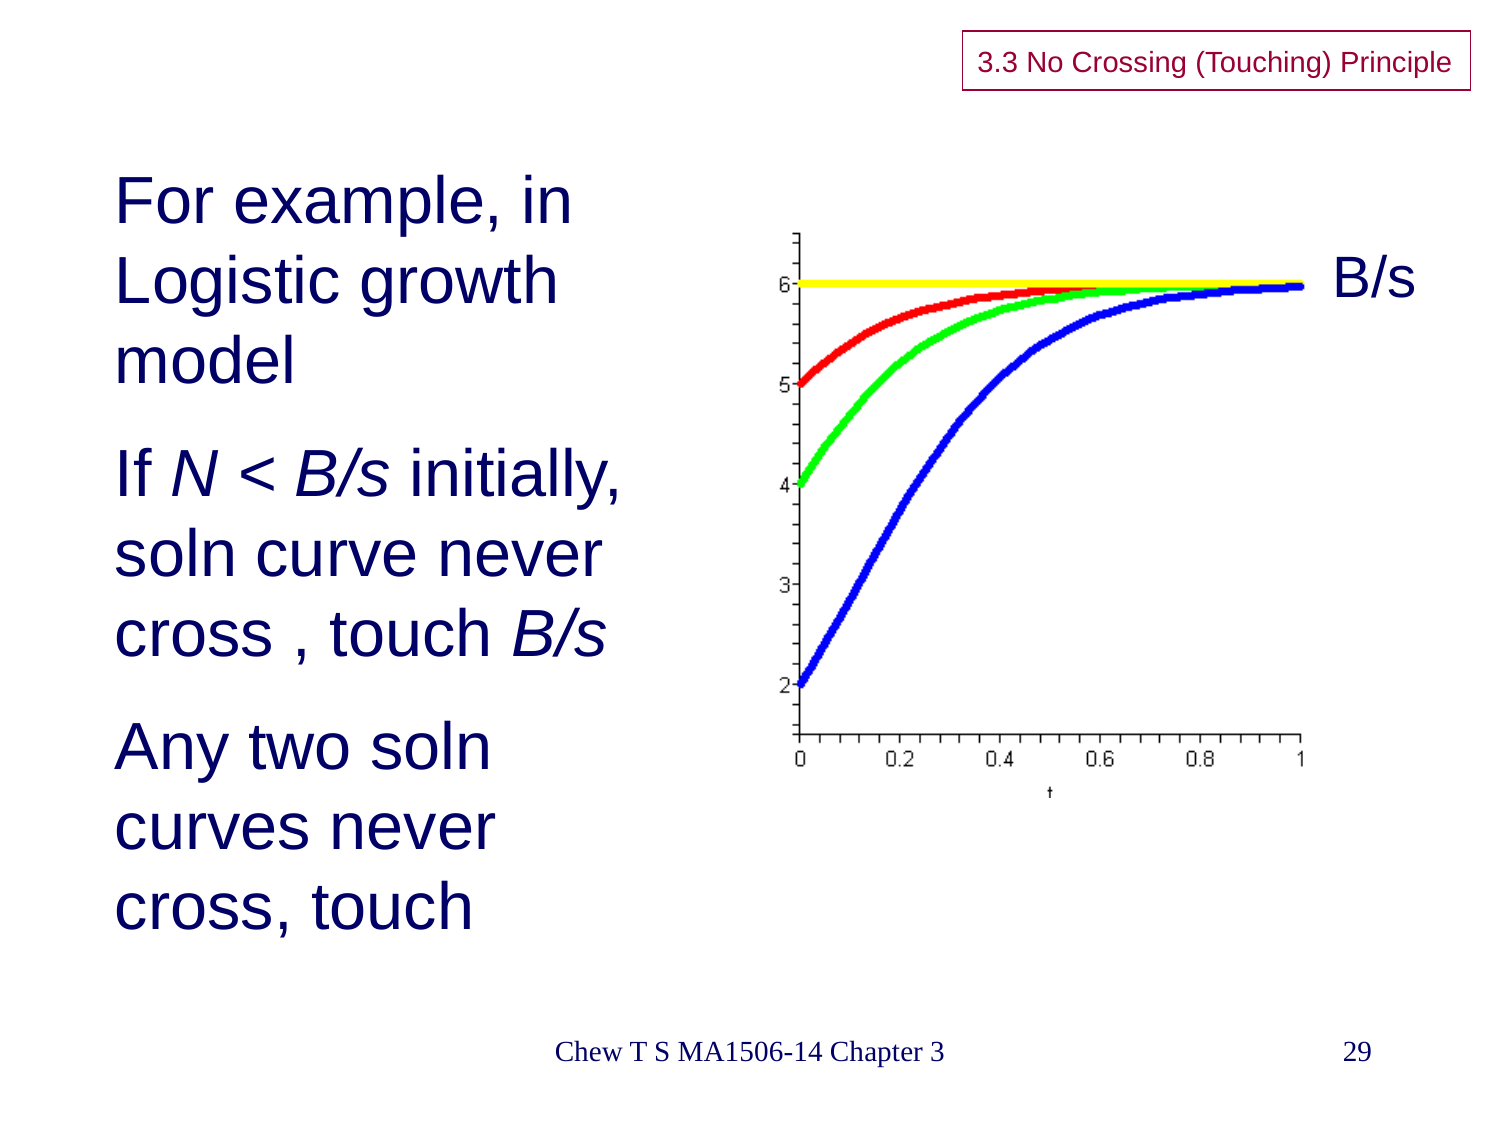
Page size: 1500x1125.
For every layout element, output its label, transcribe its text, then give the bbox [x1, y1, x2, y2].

picture [737, 172, 1364, 798]
text_box B/s [1369, 231, 1432, 317]
slide_number 29 [1074, 1024, 1388, 1101]
text_box 3.3 No Crossing (Touching) Principle [962, 30, 1471, 90]
text_box For example, in Logistic growth model If N < B/s initially, soln curve never cross , touch B/s Any two soln curves never cross, touch [100, 149, 656, 1036]
footer Chew T S MA1506-14 Chapter 3 [512, 1024, 988, 1101]
